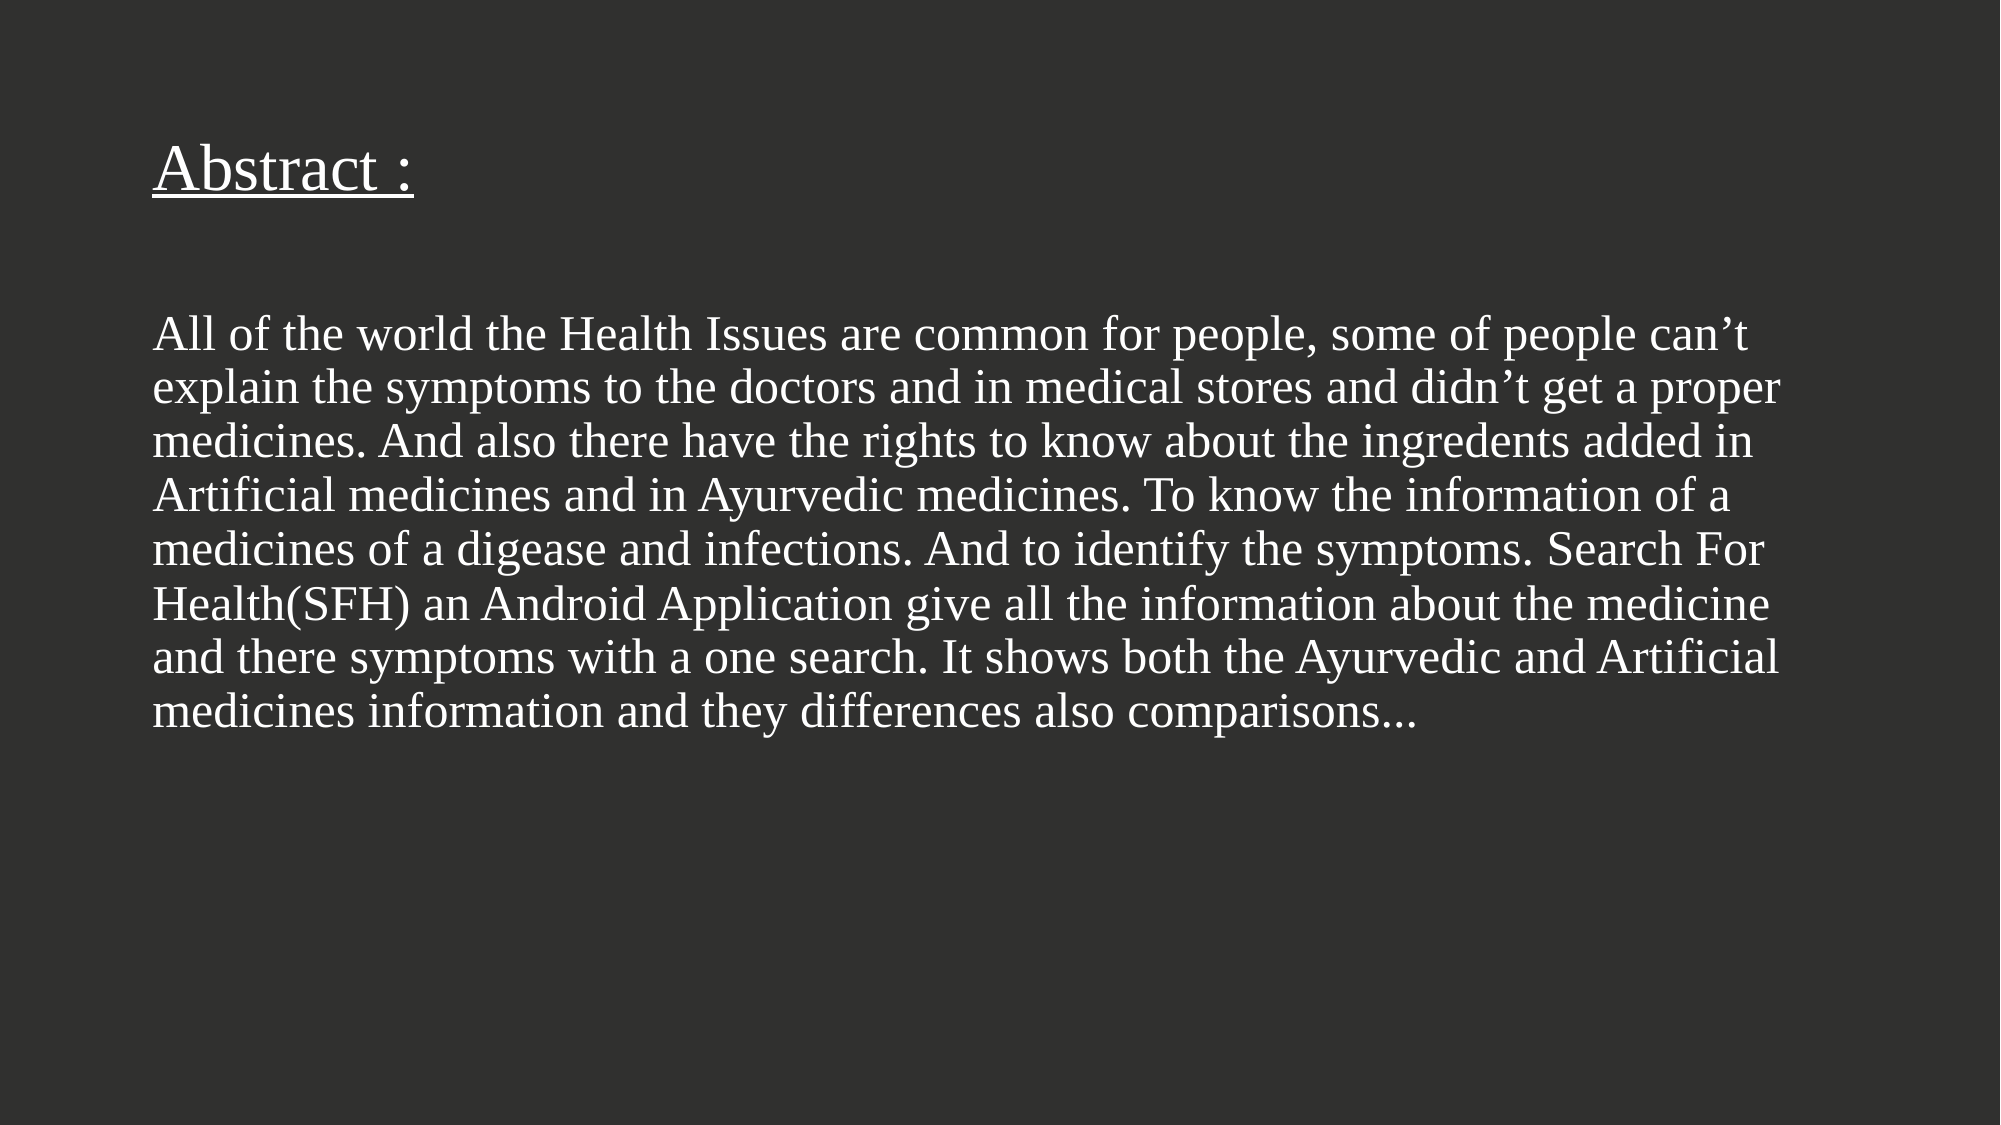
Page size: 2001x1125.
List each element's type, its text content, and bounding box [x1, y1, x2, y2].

list All of the world the Health Issues are common for people, some of people can’t explain the symptoms to the doctors and in medical stores and didn’t get a proper medicines. And also there have the rights to know about the ingredents added in Artificial medicines and in Ayurvedic medicines. To know the information of a medicines of a digease and infections. And to identify the symptoms. Search For Health(SFH) an Android Application give all the information about the medicine and there symptoms with a one search. It shows both the Ayurvedic and Artificial medicines information and they differences also comparisons... [137, 299, 1863, 1014]
title Abstract : [137, 59, 1863, 278]
